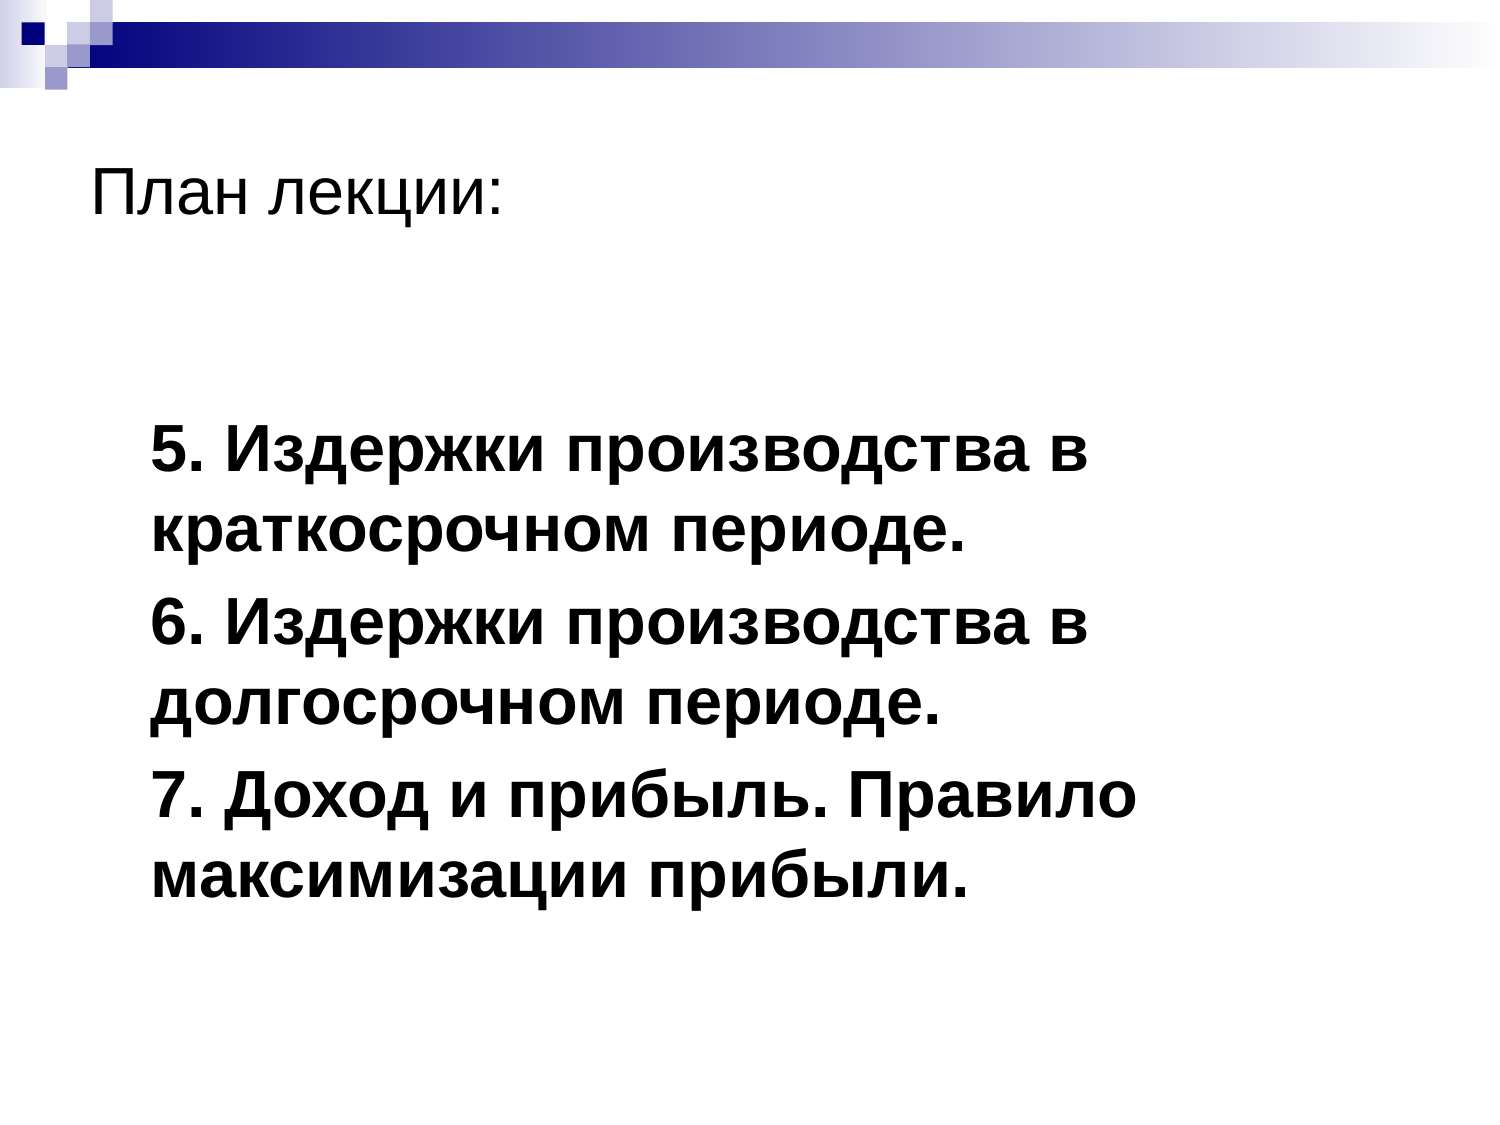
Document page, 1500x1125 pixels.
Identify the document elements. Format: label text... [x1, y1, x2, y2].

list 5. Издержки производства в краткосрочном периоде. 6. Издержки производства в долгосрочном периоде. 7. Доход и прибыль. Правило максимизации прибыли. [135, 397, 1459, 1125]
title План лекции: [75, 75, 1425, 300]
